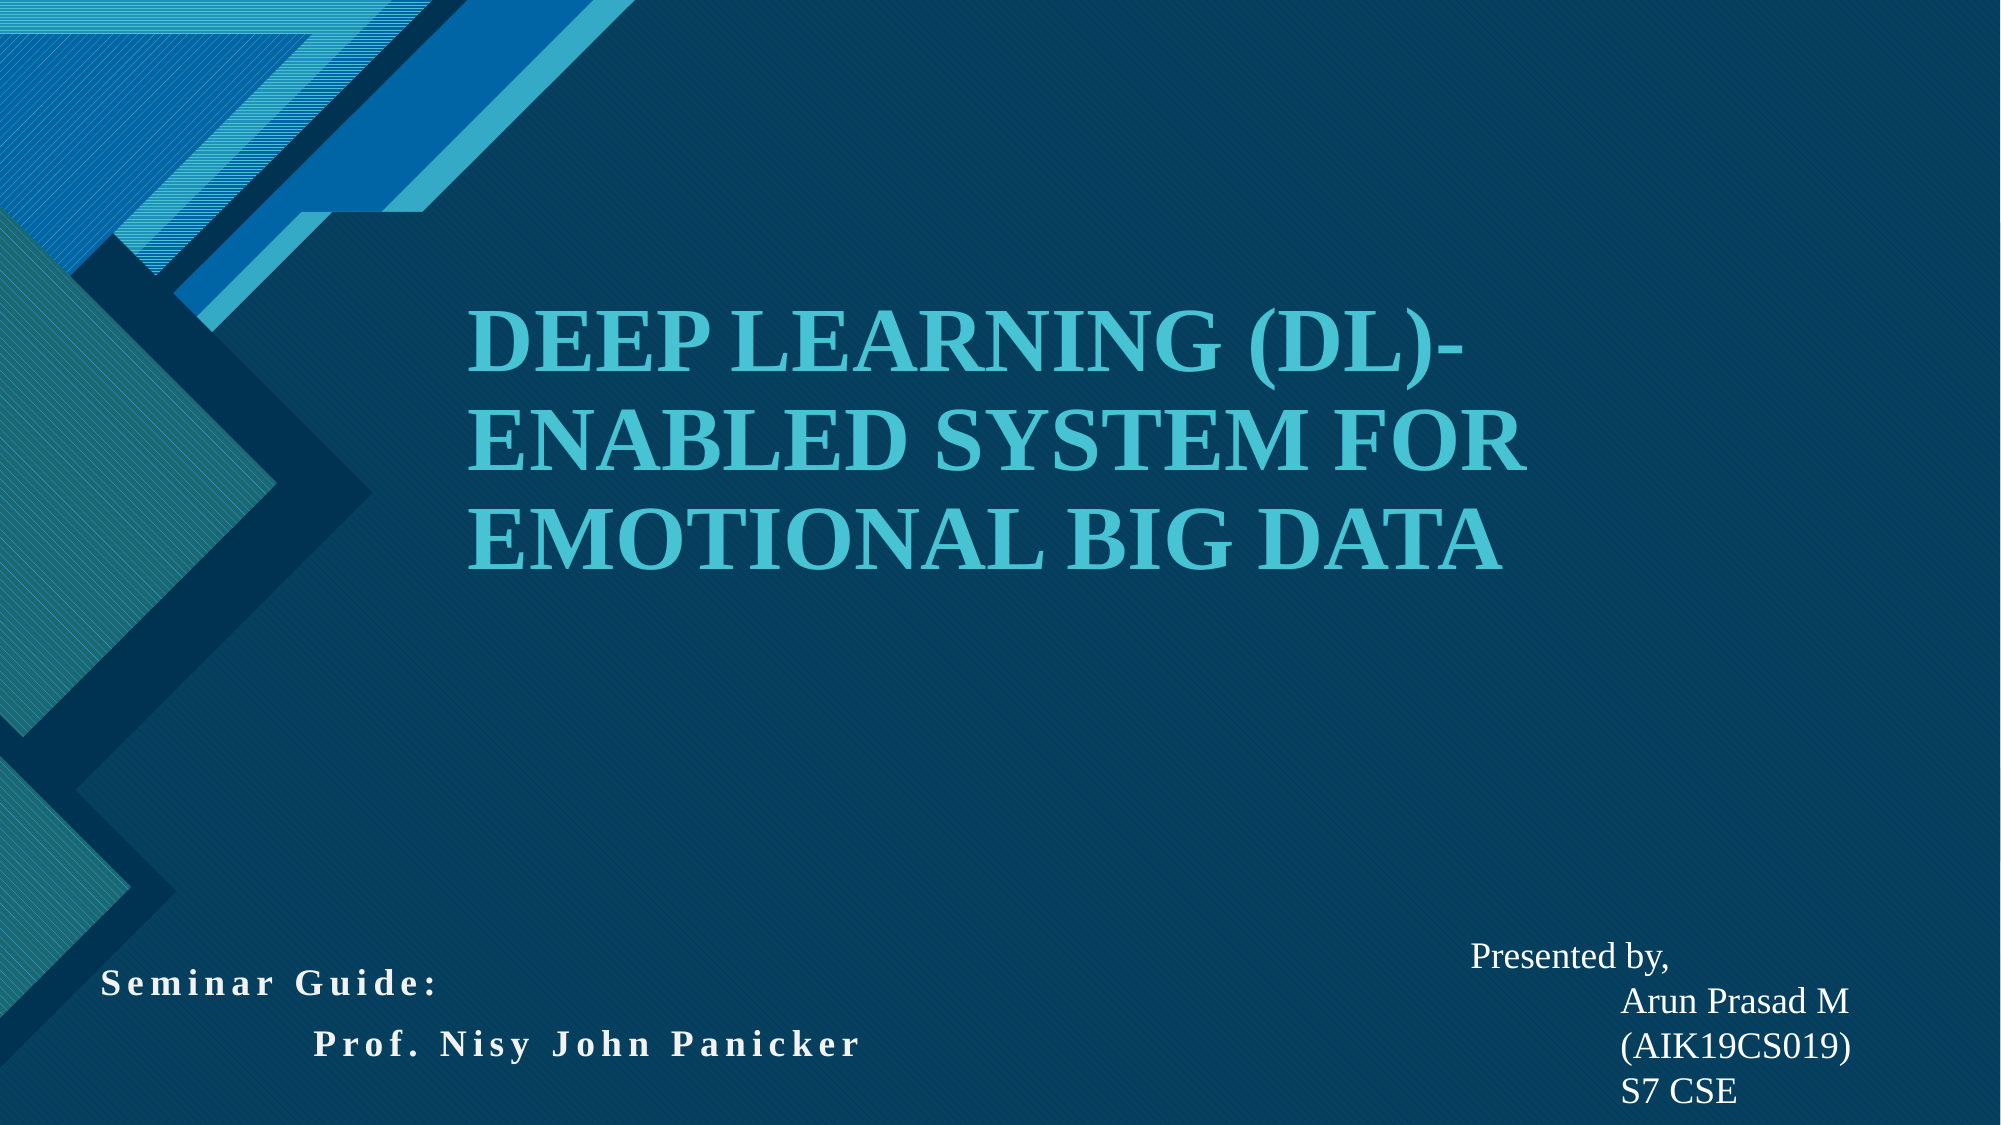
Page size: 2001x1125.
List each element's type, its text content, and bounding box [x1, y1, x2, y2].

subtitle Seminar Guide: Prof. Nisy John Panicker [85, 955, 932, 1098]
text_box Presented by, Arun Prasad M (AIK19CS019) S7 CSE [1455, 923, 2000, 1118]
title DEEP LEARNING (DL)-ENABLED SYSTEM FOR EMOTIONAL BIG DATA [453, 293, 1614, 597]
